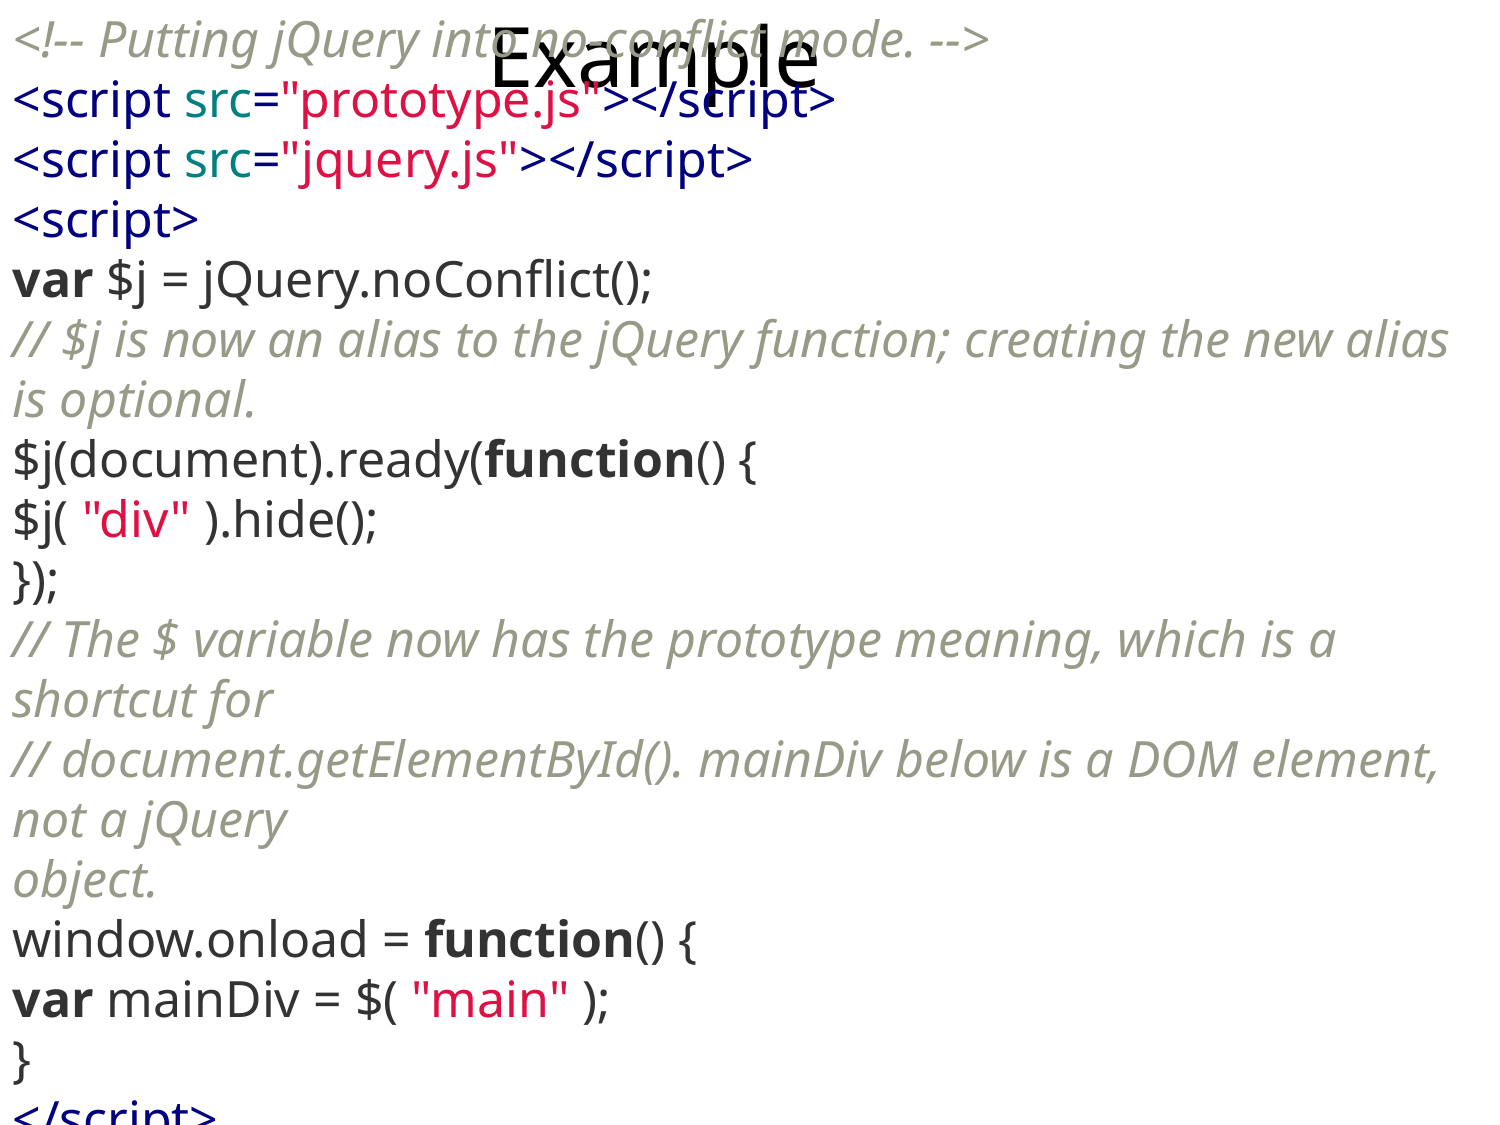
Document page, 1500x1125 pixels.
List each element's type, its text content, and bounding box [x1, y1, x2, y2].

list <!-- Putting jQuery into no-conflict mode. --> <script src="prototype.js"></script> <script src="jquery.js"></script> <script> var $j = jQuery.noConflict(); // $j is now an alias to the jQuery function; creating the new alias is optional. $j(document).ready(function() { $j( "div" ).hide(); }); // The $ variable now has the prototype meaning, which is a shortcut for // document.getElementById(). mainDiv below is a DOM element, not a jQuery object. window.onload = function() { var mainDiv = $( "main" ); } </script> [12, 7, 1484, 1125]
title Example [7, 8, 12, 99]
